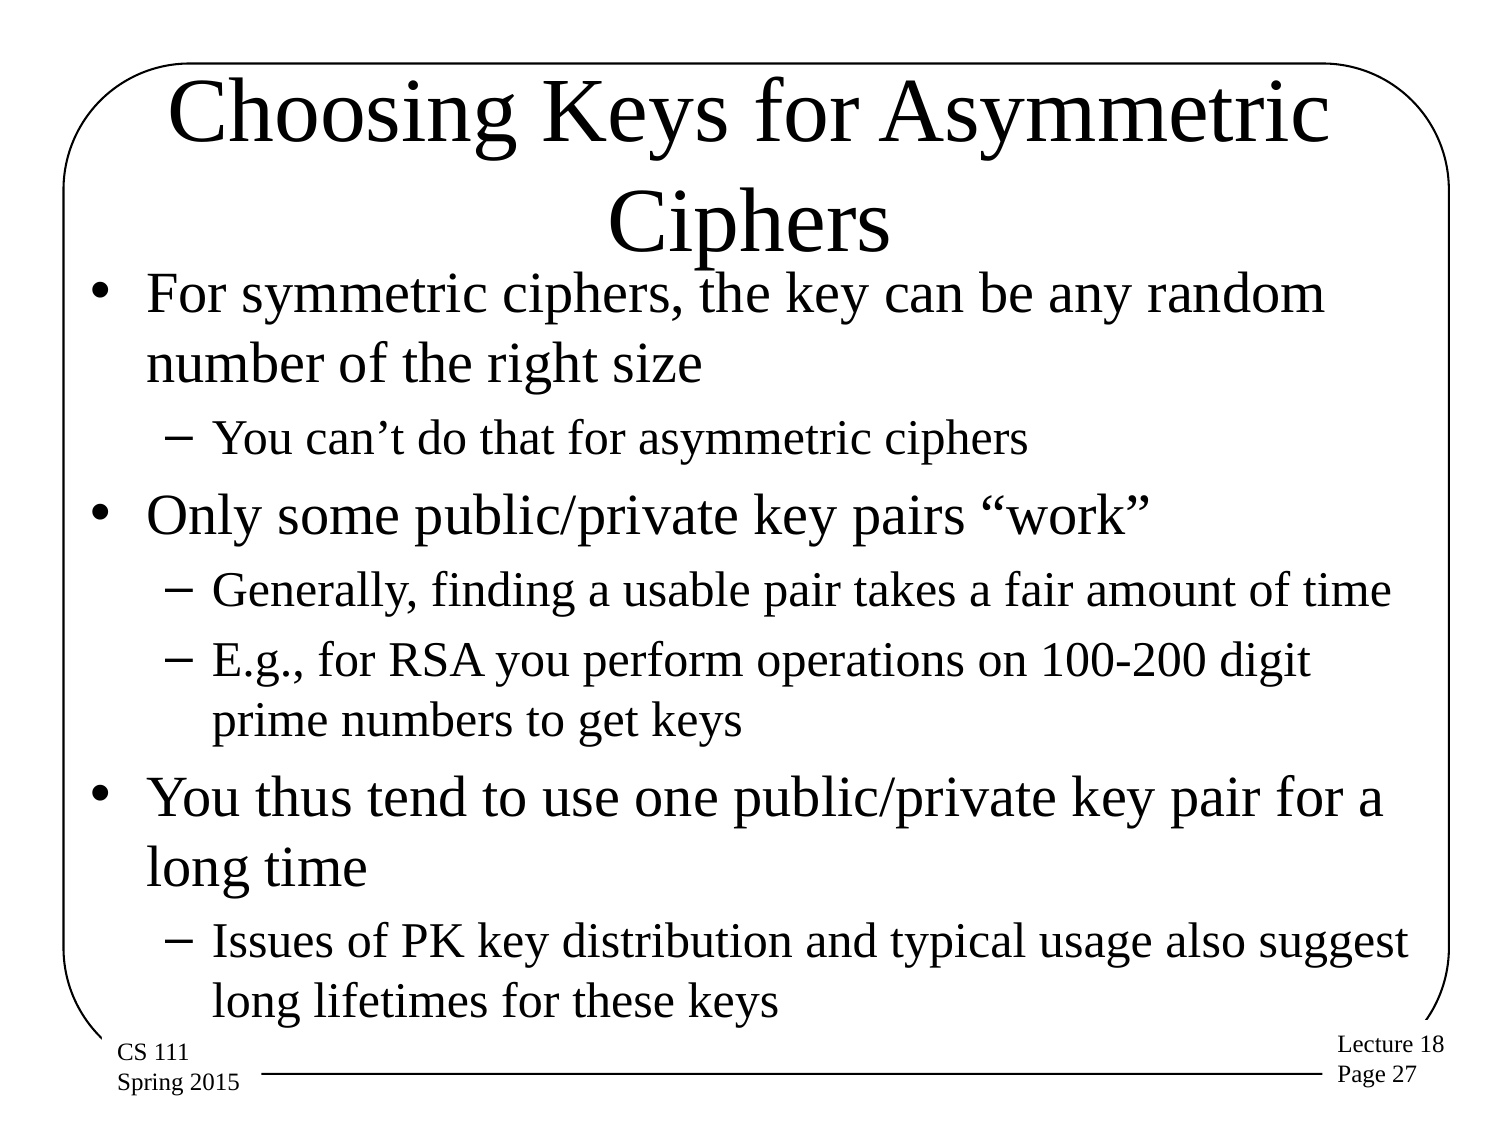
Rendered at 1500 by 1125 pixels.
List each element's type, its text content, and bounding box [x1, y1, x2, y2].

list For symmetric ciphers, the key can be any random number of the right size You can’t do that for asymmetric ciphers Only some public/private key pairs “work” Generally, finding a usable pair takes a fair amount of time E.g., for RSA you perform operations on 100-200 digit prime numbers to get keys You thus tend to use one public/private key pair for a long time Issues of PK key distribution and typical usage also suggest long lifetimes for these keys [74, 246, 1426, 990]
title Choosing Keys for Asymmetric Ciphers [74, 66, 1426, 246]
